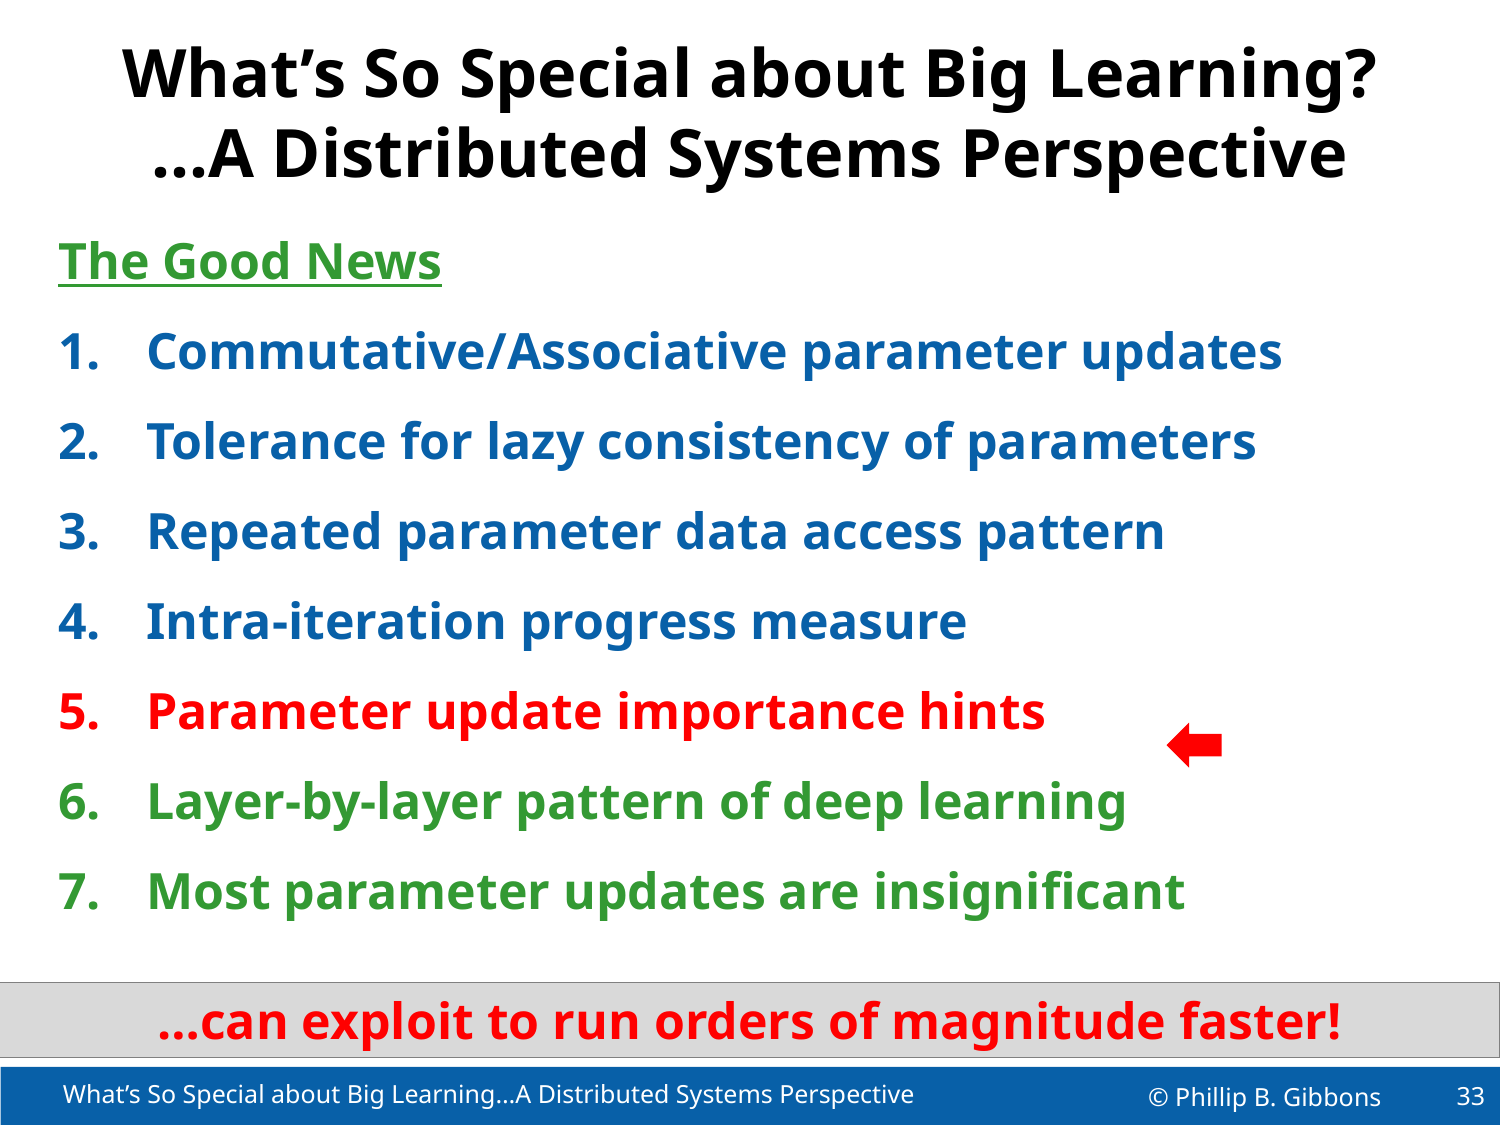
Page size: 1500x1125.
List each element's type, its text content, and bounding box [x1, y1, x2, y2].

text_box [1166, 722, 1222, 768]
list The Good News Commutative/Associative parameter updates Tolerance for lazy consistency of parameters Repeated parameter data access pattern Intra-iteration progress measure Parameter update importance hints Layer-by-layer pattern of deep learning Most parameter updates are insignificant [58, 1058, 1500, 1116]
list The Good News Commutative/Associative parameter updates Tolerance for lazy consistency of parameters Repeated parameter data access pattern Intra-iteration progress measure Parameter update importance hints Layer-by-layer pattern of deep learning Most parameter updates are insignificant [58, 229, 1500, 982]
title What’s So Special about Big Learning? …A Distributed Systems Perspective [0, 30, 1500, 177]
text_box …can exploit to run orders of magnitude faster! [0, 982, 1500, 1058]
